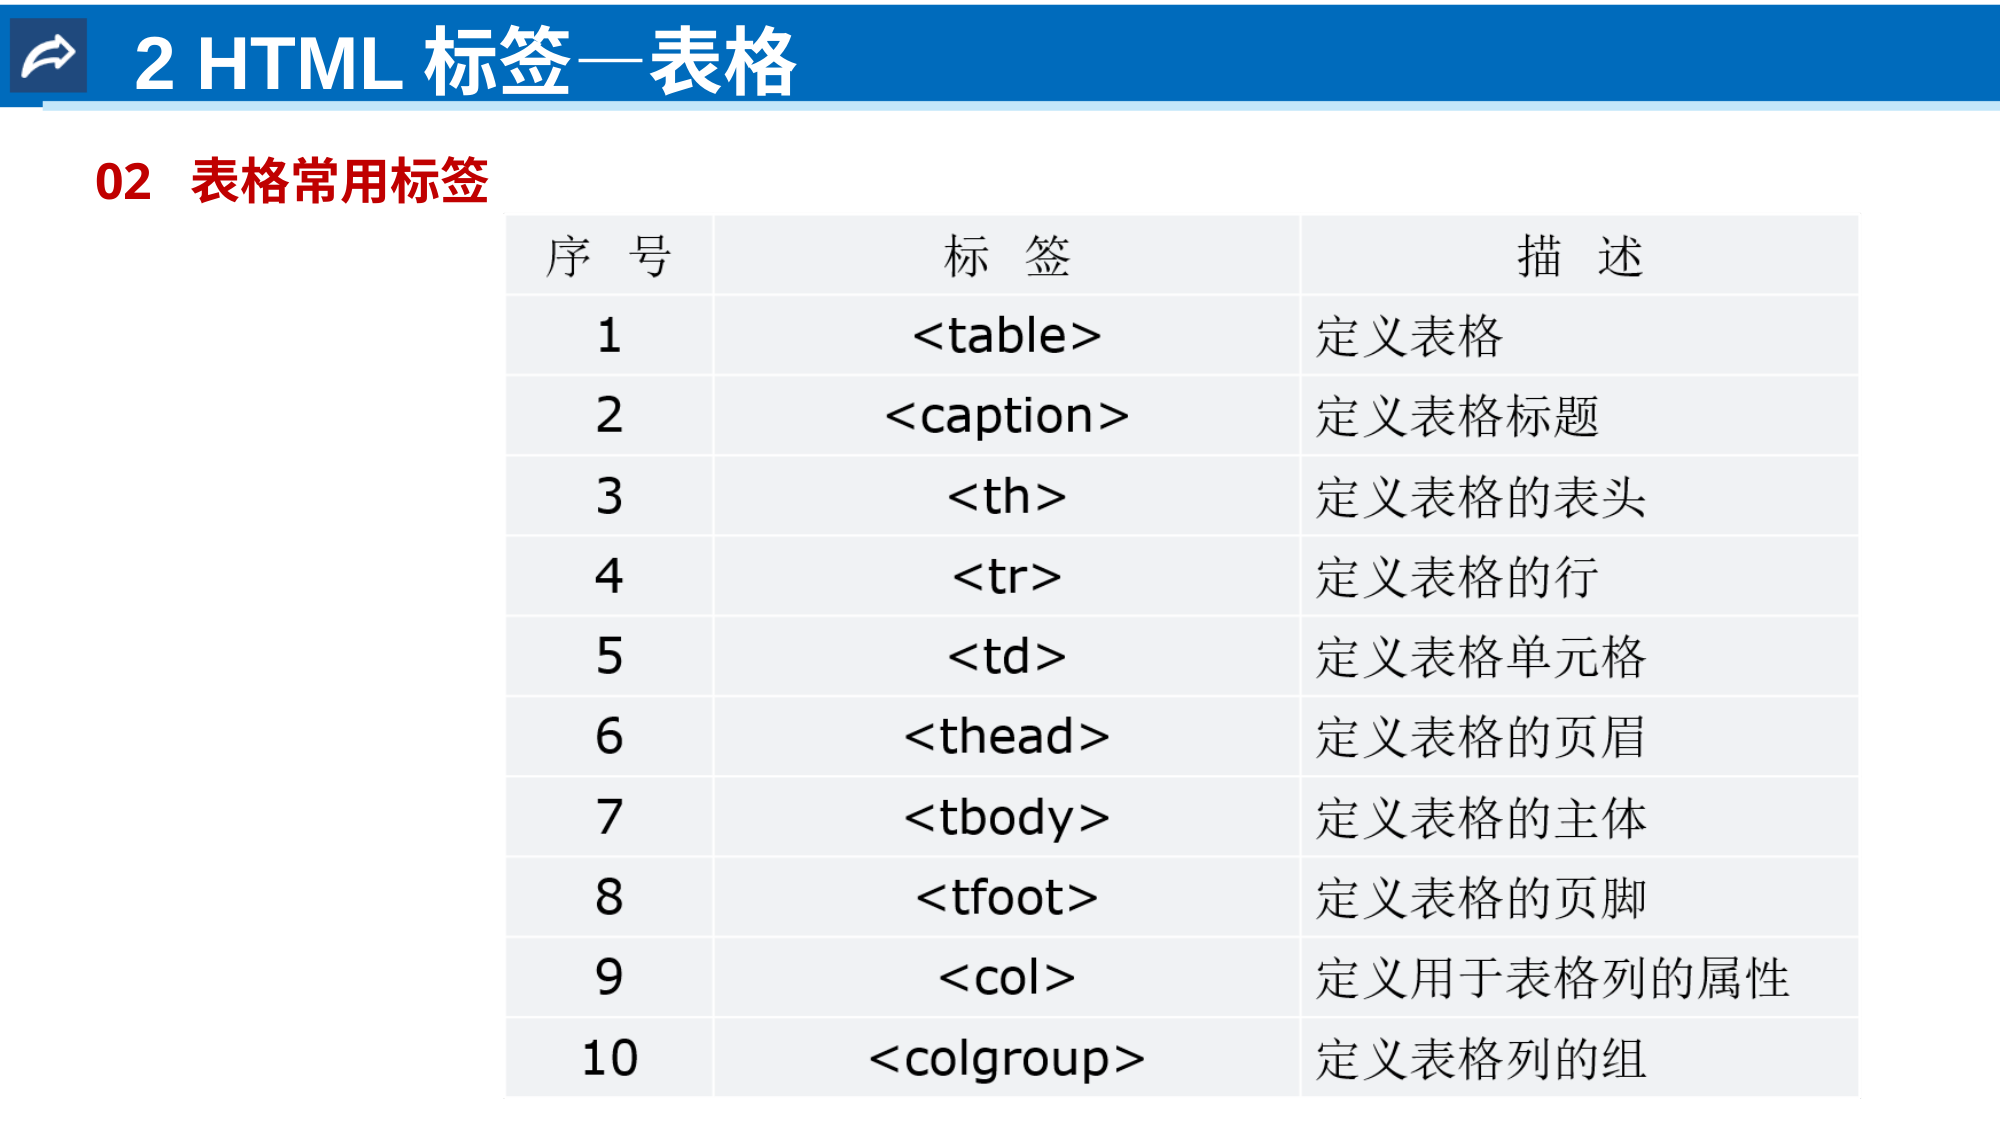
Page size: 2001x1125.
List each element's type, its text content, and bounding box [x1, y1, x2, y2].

picture [0, 0, 2000, 117]
picture [503, 210, 1863, 1099]
text_box 02 表格常用标签 [80, 142, 590, 218]
